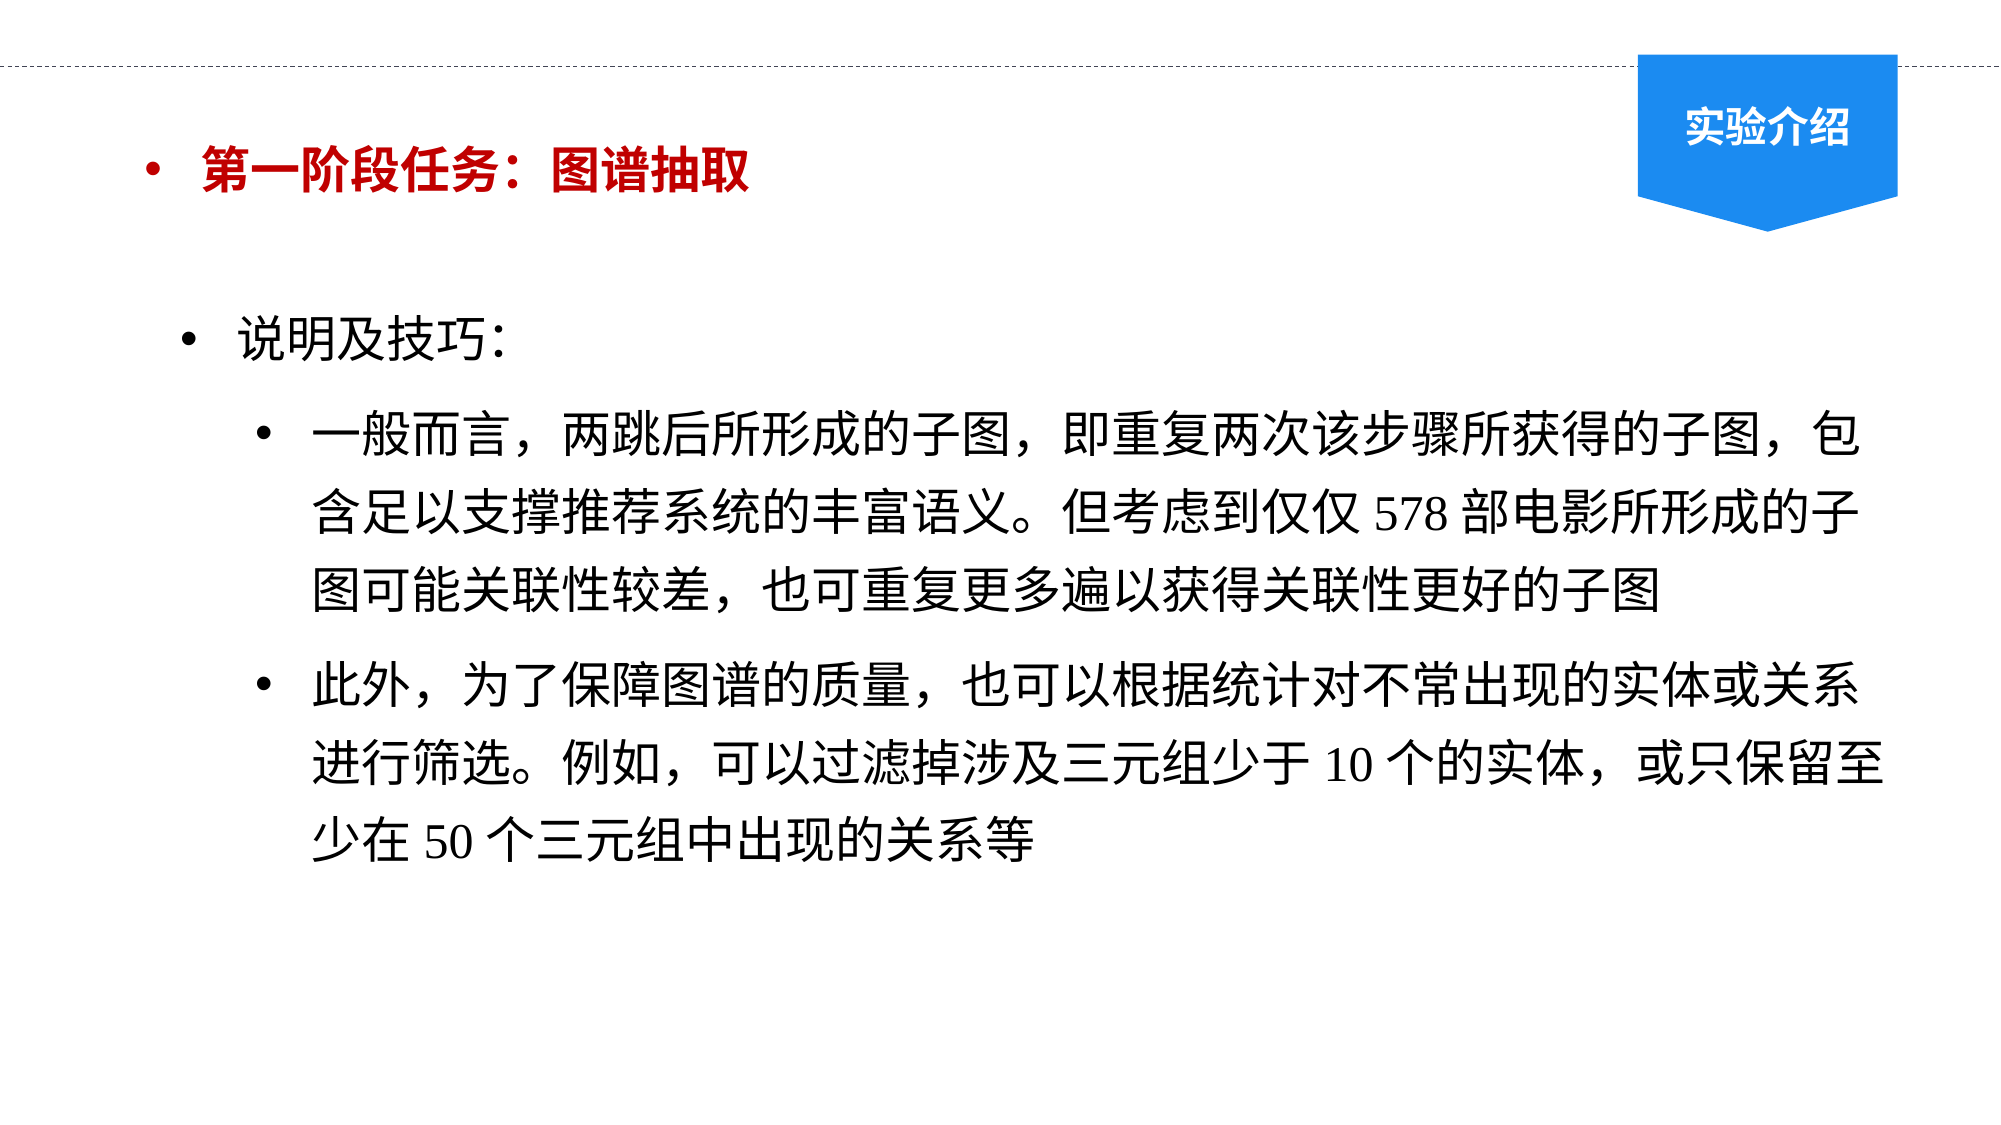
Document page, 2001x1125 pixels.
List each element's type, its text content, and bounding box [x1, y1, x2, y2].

text_box 第一阶段任务：图谱抽取 [54, 124, 1946, 206]
text_box [1636, 53, 1899, 66]
text_box [1636, 67, 1899, 124]
text_box [1669, 206, 1866, 233]
text_box 说明及技巧： 一般而言，两跳后所形成的子图，即重复两次该步骤所获得的子图，包含足以支撑推荐系统的丰富语义。但考虑到仅仅578部电影所形成的子图可能关联性较差，也可重复更多遍以获得关联性更好的子图 此外，为了保障图谱的质量，也可以根据统计对不常出现的实体或关系进行筛选。例如，可以过滤掉涉及三元组少于10个的实体，或只保留至少在50个三元组中出现的关系等 [90, 282, 1910, 877]
text_box 实验介绍 [1669, 93, 1867, 124]
